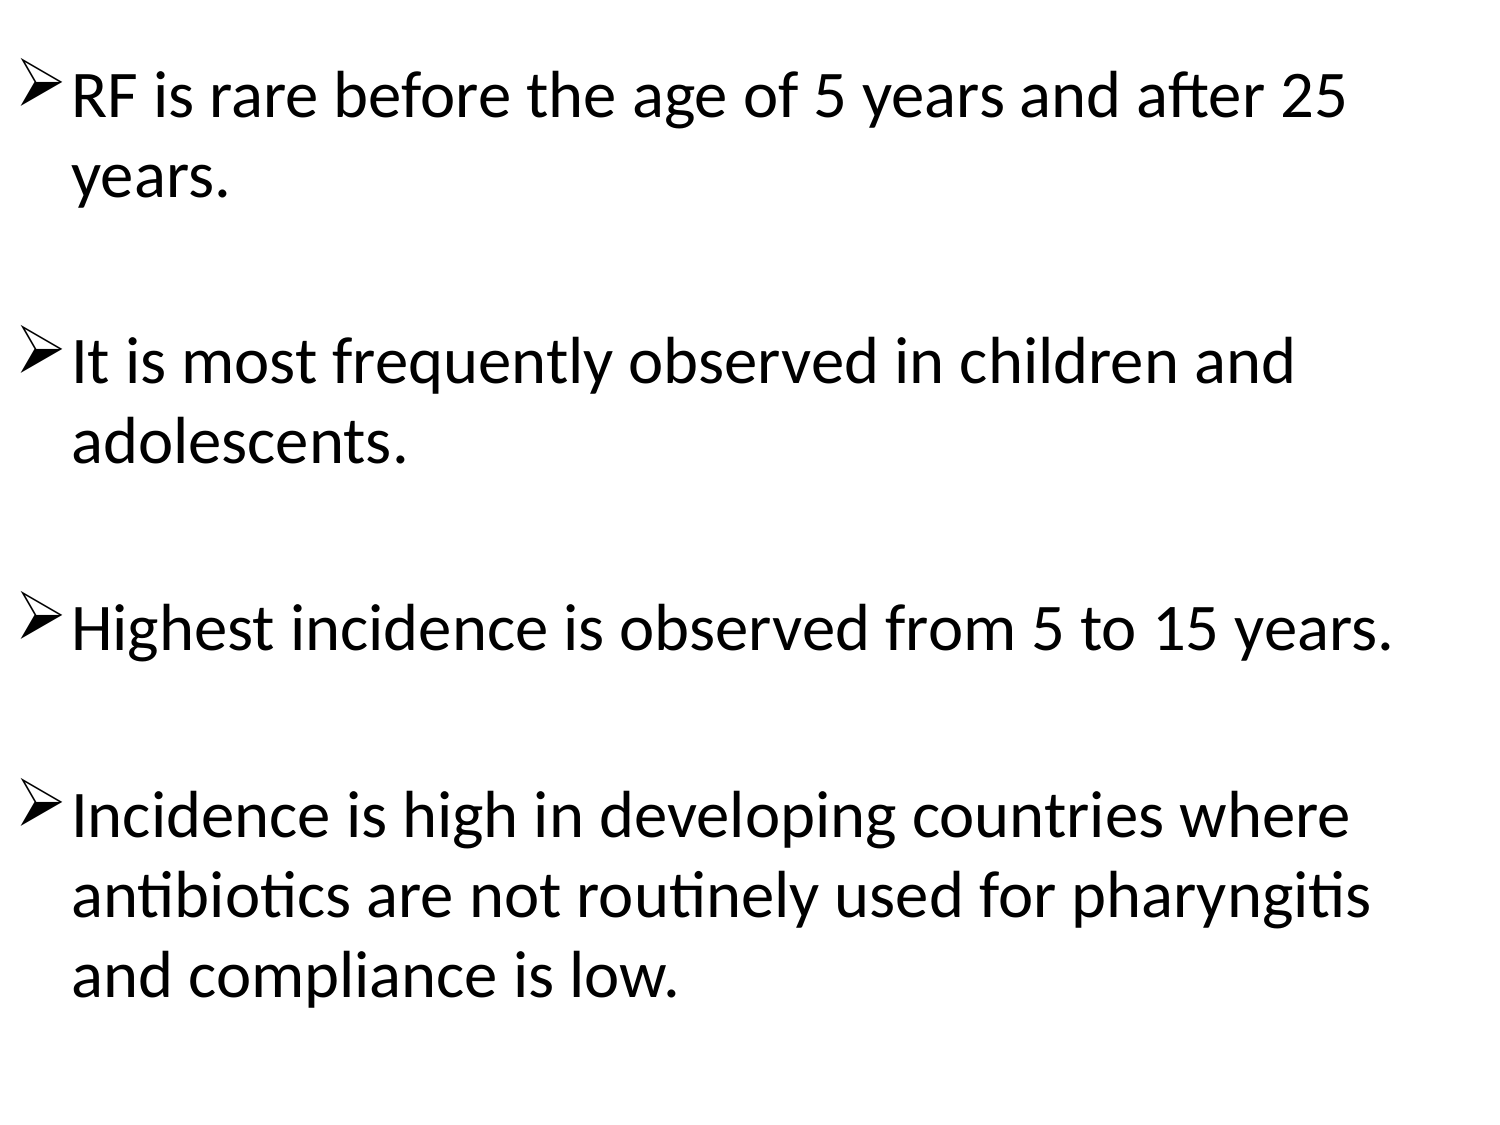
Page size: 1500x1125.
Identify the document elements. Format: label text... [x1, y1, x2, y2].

list RF is rare before the age of 5 years and after 25 years. It is most frequently observed in children and adolescents. Highest incidence is observed from 5 to 15 years. Incidence is high in developing countries where antibiotics are not routinely used for pharyngitis and compliance is low. [0, 42, 1500, 1125]
